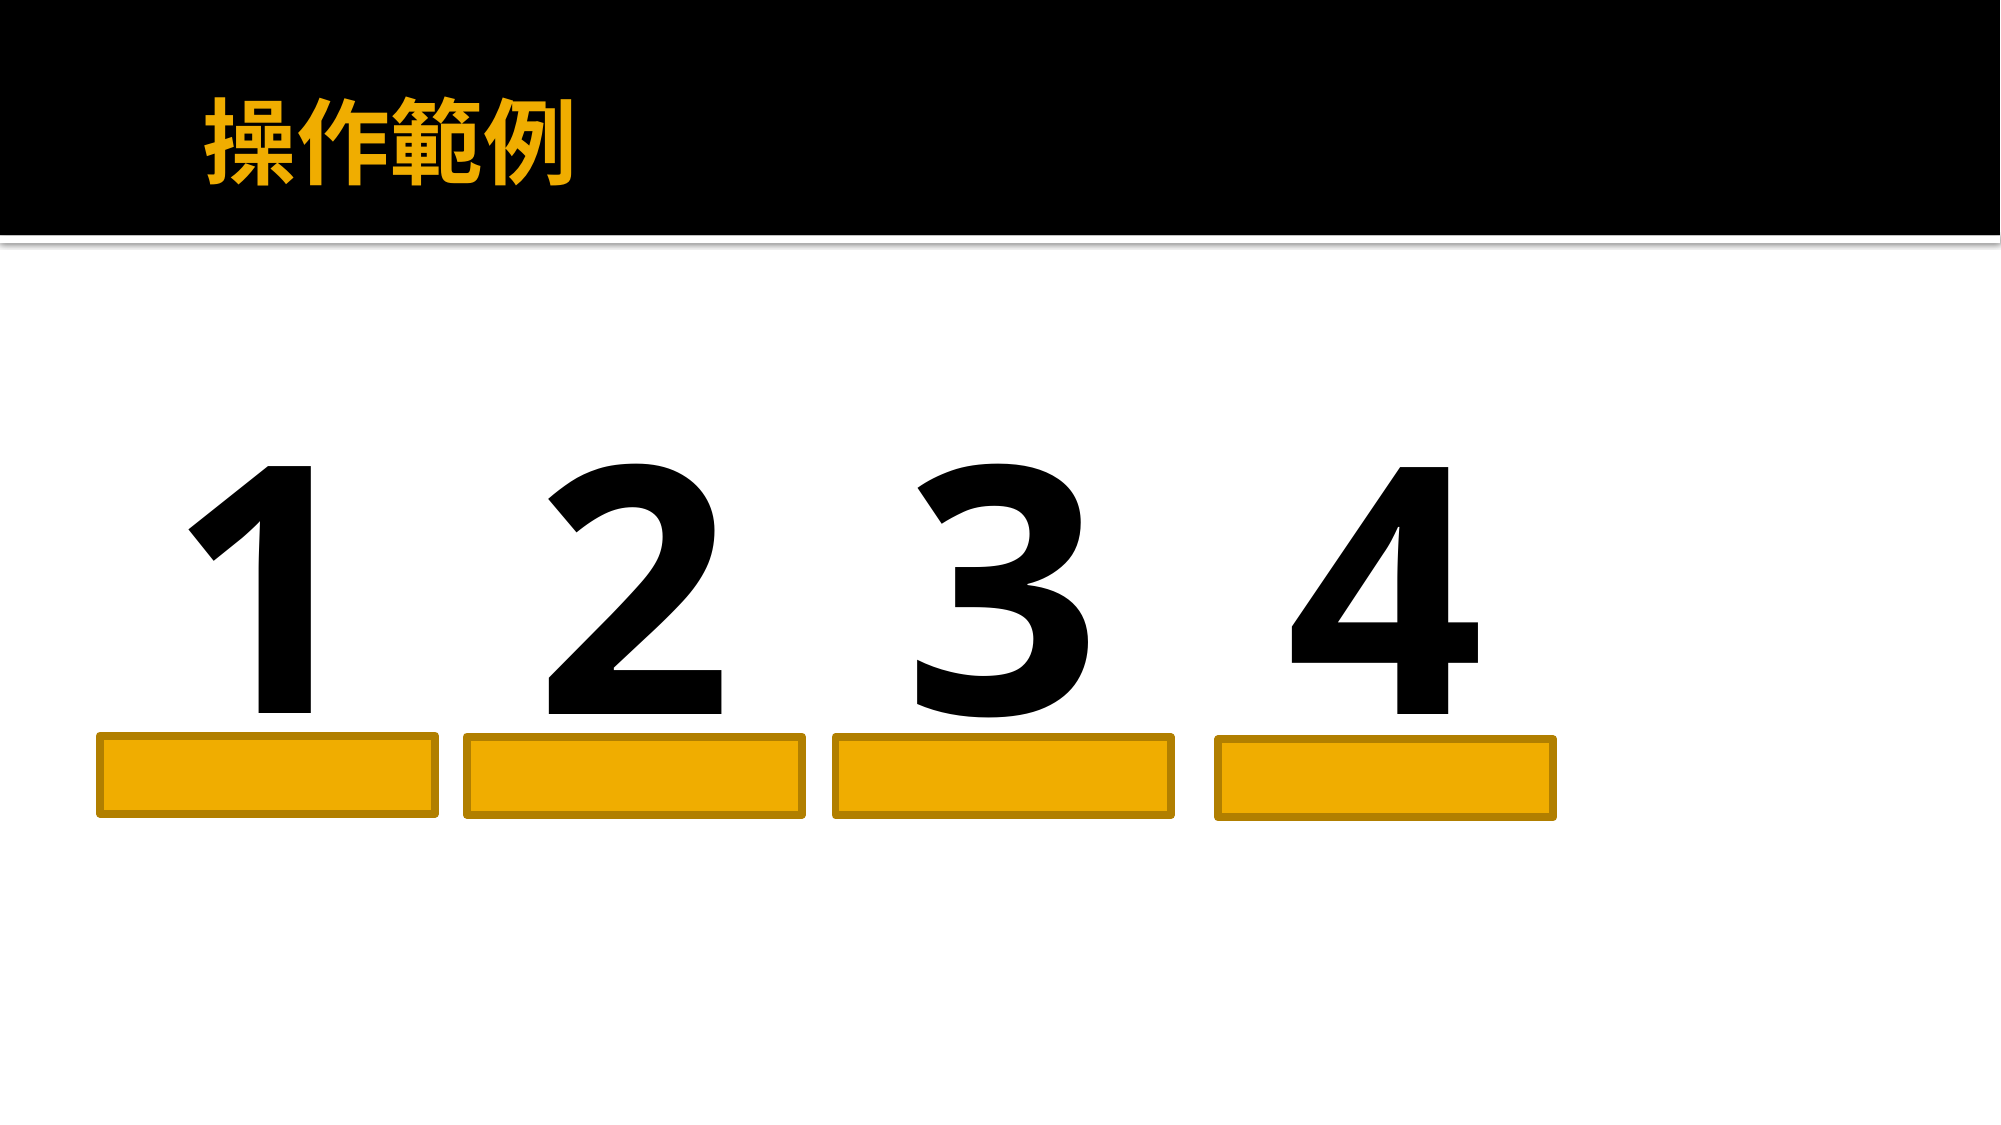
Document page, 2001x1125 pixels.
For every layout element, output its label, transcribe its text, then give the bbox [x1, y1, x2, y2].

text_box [89, 277, 446, 814]
title 操作範例 [187, 44, 1813, 235]
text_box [456, 278, 812, 815]
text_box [825, 278, 1181, 816]
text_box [1208, 278, 1564, 818]
